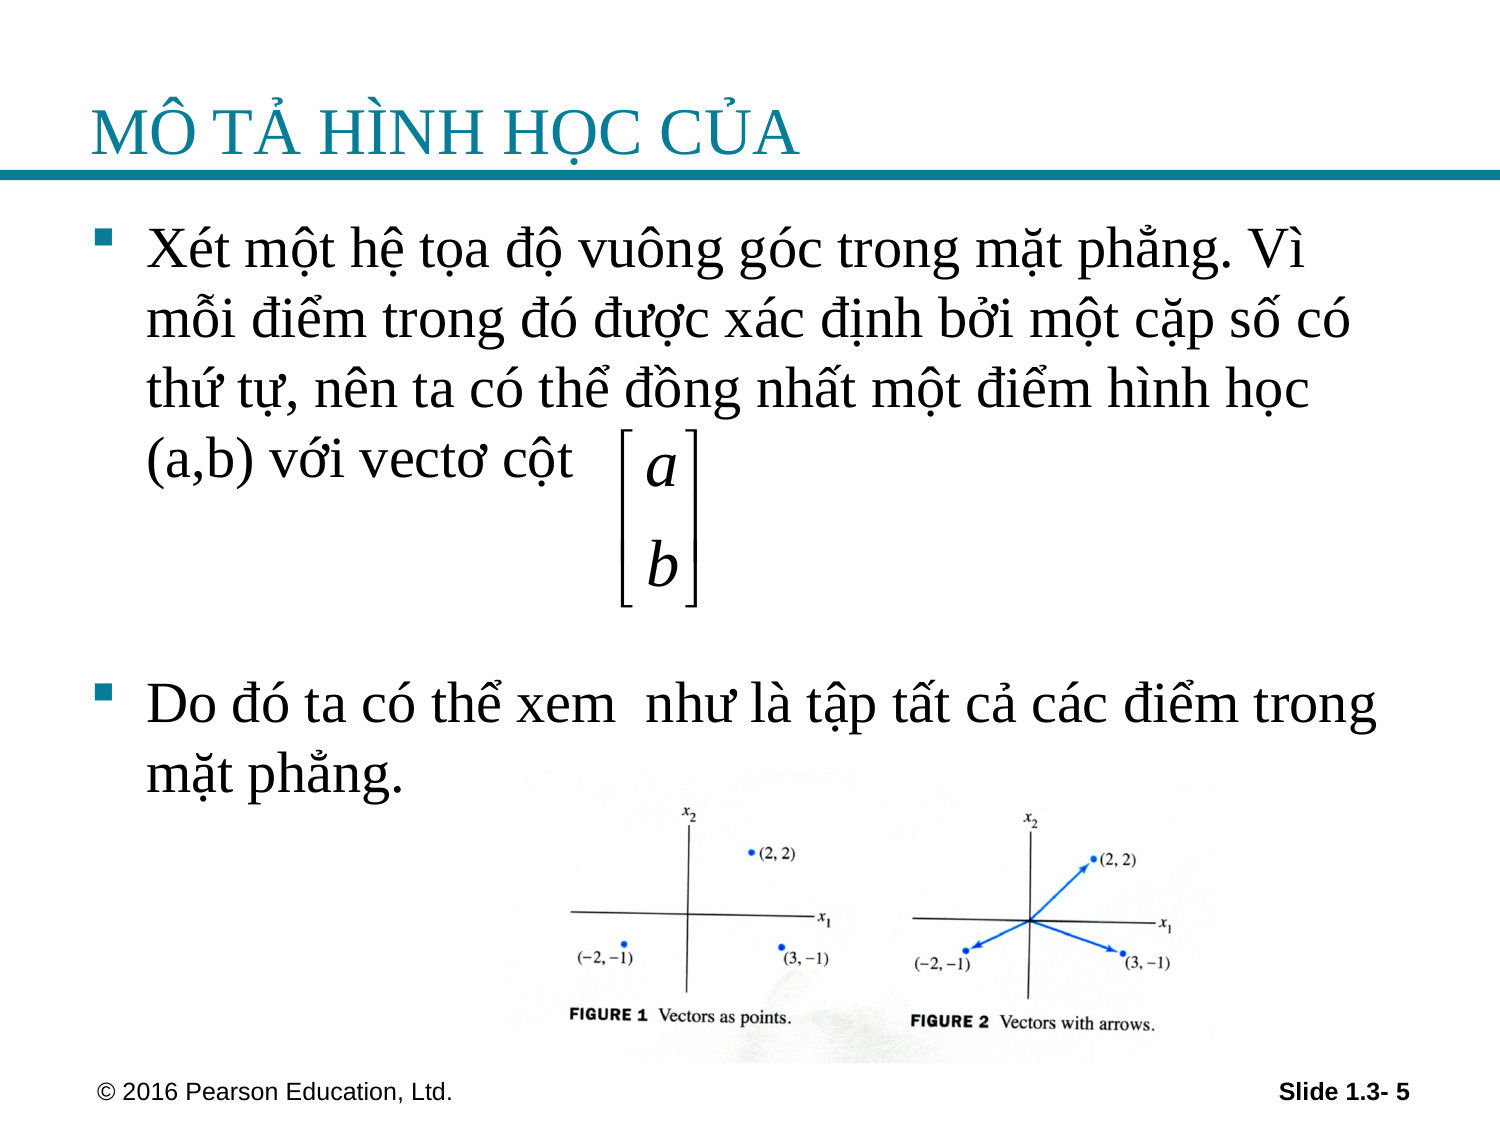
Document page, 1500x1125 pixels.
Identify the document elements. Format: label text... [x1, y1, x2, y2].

picture [499, 771, 1218, 1063]
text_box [612, 424, 713, 613]
slide_number Slide 1.3- 5 [1113, 1034, 1425, 1113]
footer © 2016 Pearson Education, Ltd. [75, 1034, 1113, 1113]
